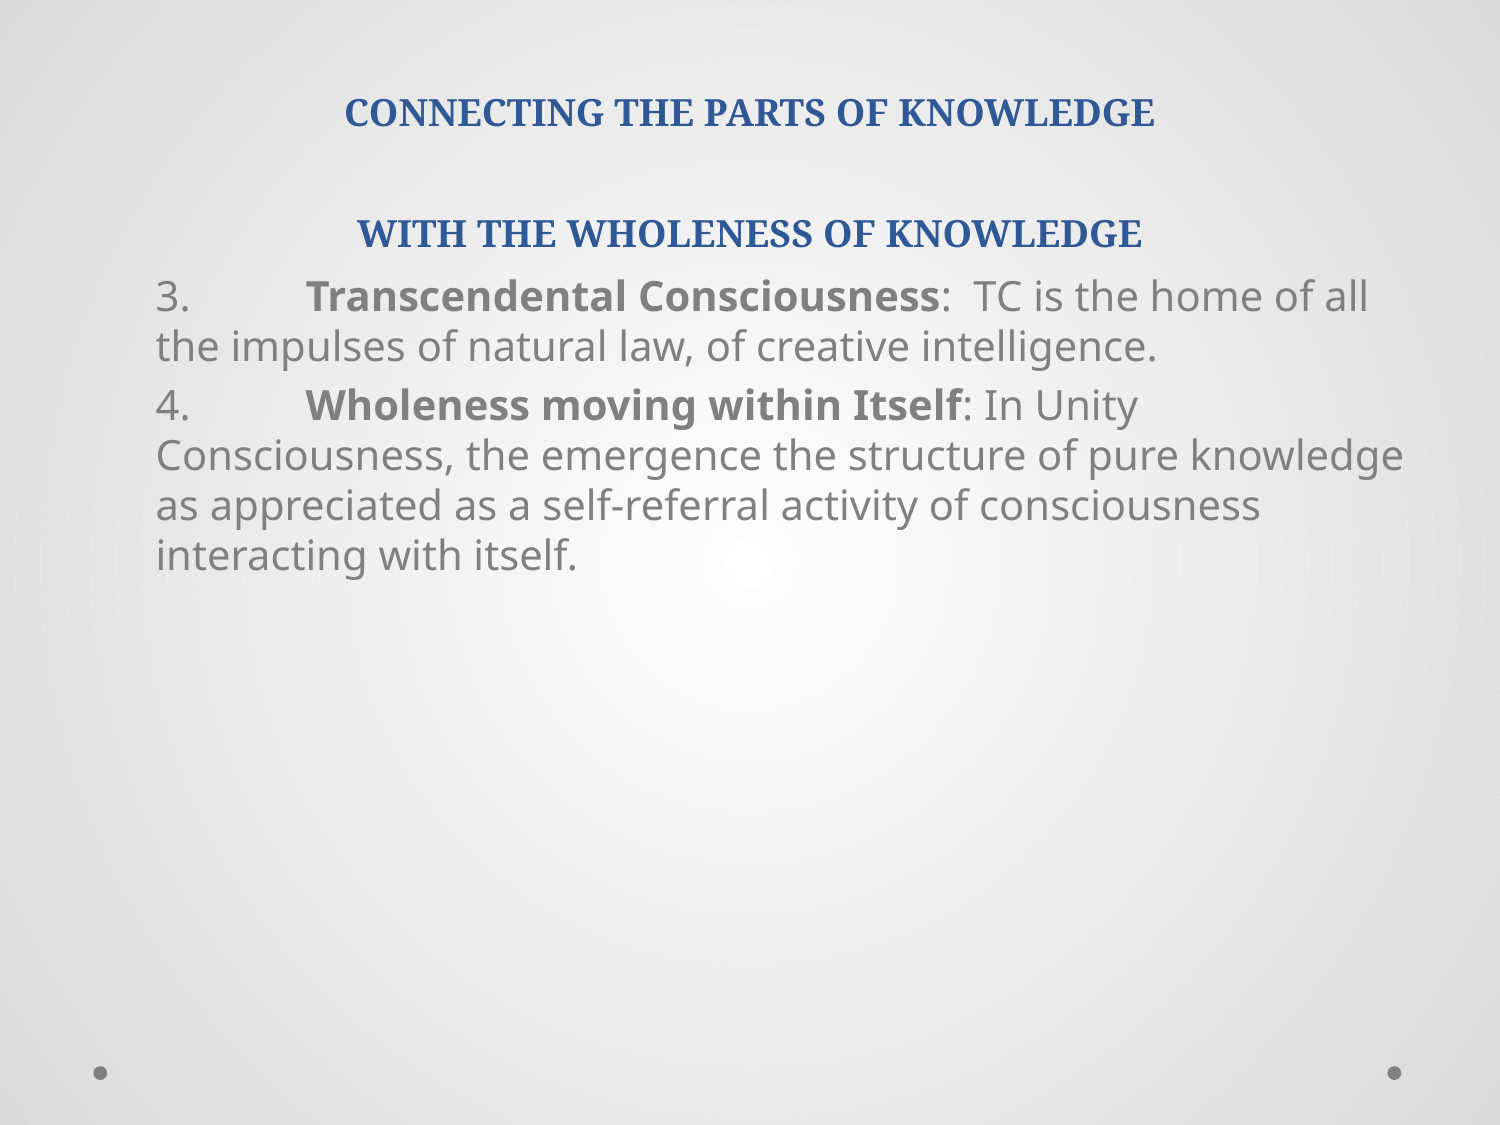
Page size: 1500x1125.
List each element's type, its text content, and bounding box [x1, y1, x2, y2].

title CONNECTING THE PARTS OF KNOWLEDGE WITH THE WHOLENESS OF KNOWLEDGE [75, 0, 1425, 262]
list 3. Transcendental Consciousness: TC is the home of all the impulses of natural law, of creative intelligence. 4. Wholeness moving within Itself: In Unity Consciousness, the emergence the structure of pure knowledge as appreciated as a self-referral activity of consciousness interacting with itself. [75, 262, 1425, 1005]
